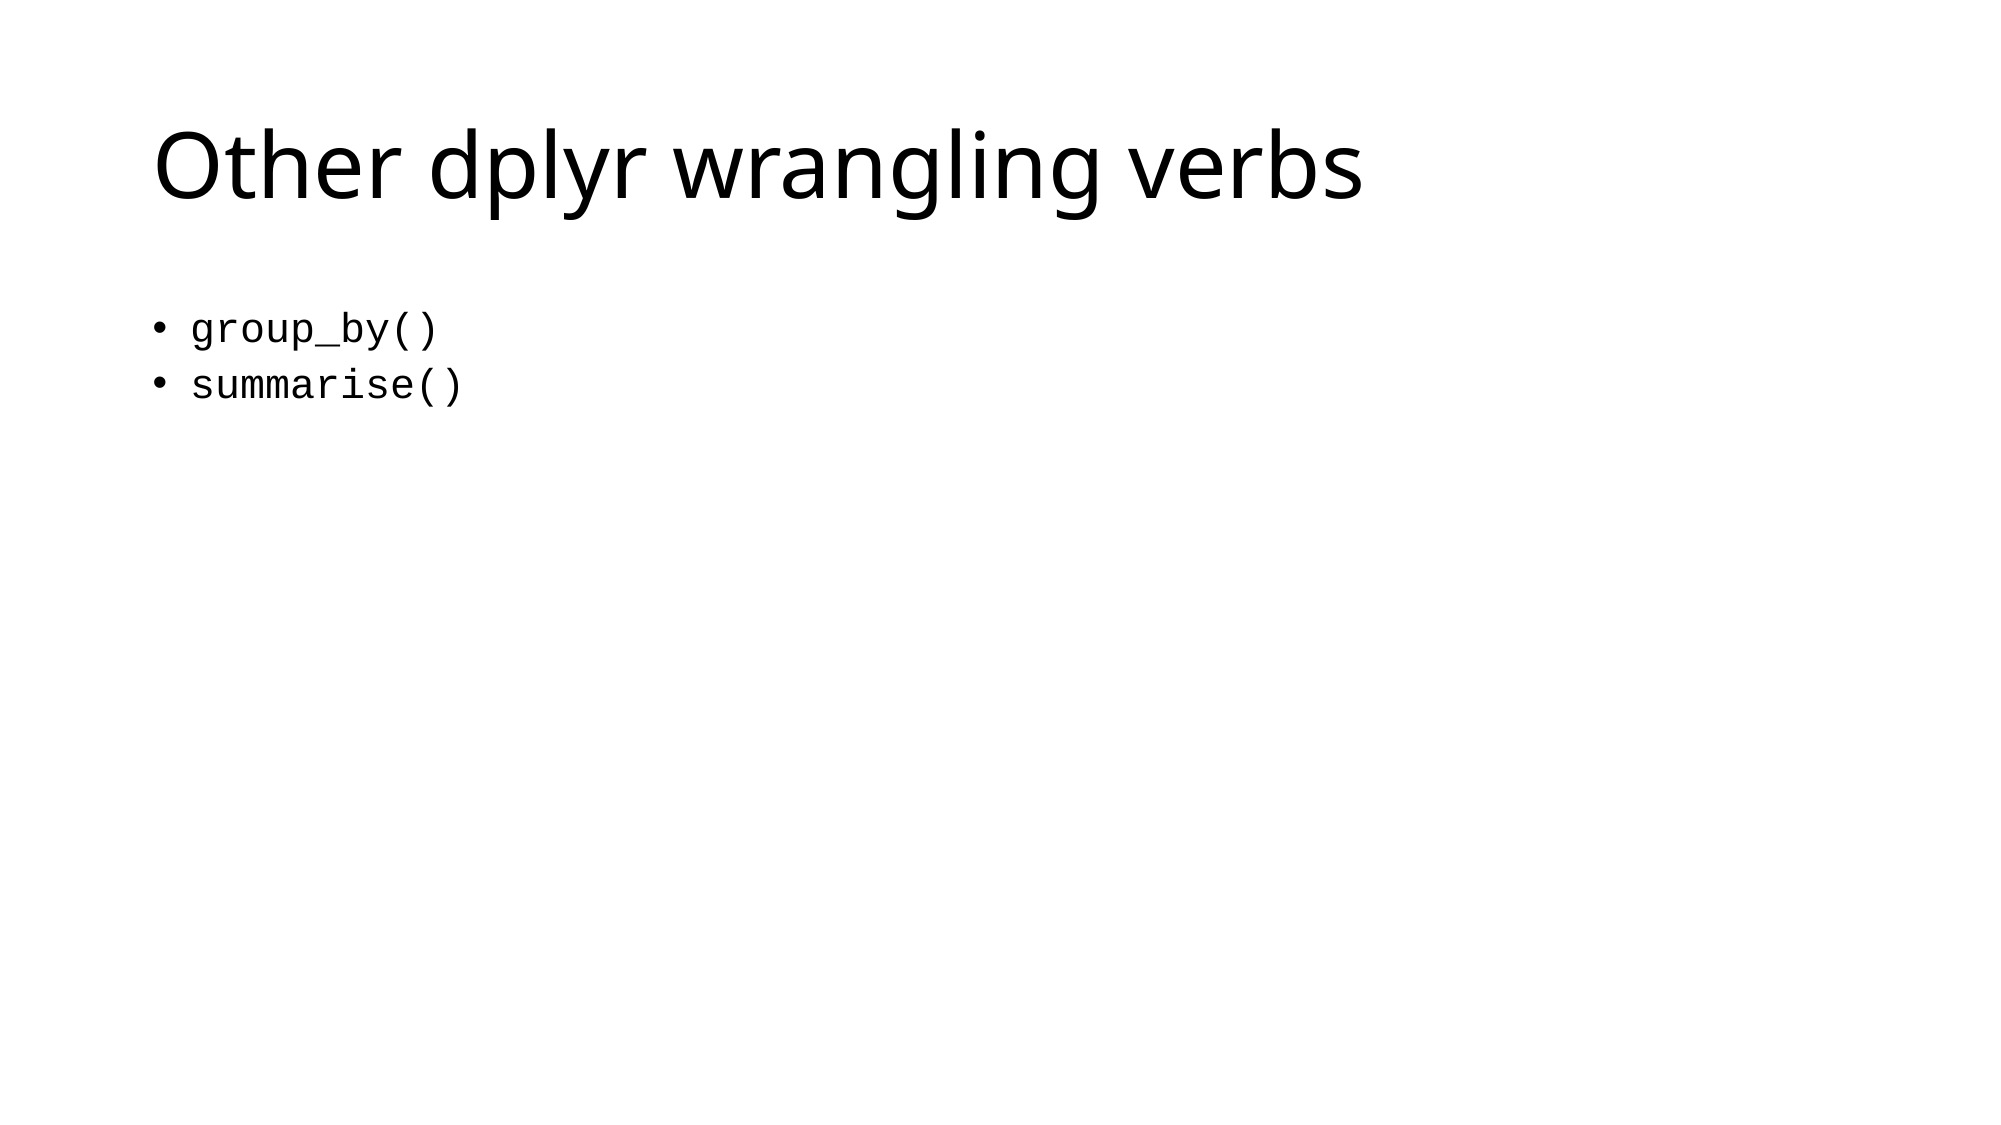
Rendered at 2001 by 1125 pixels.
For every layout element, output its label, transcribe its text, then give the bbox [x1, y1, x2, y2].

list group_by() summarise() [137, 299, 1863, 1014]
title Other dplyr wrangling verbs [137, 59, 1863, 278]
